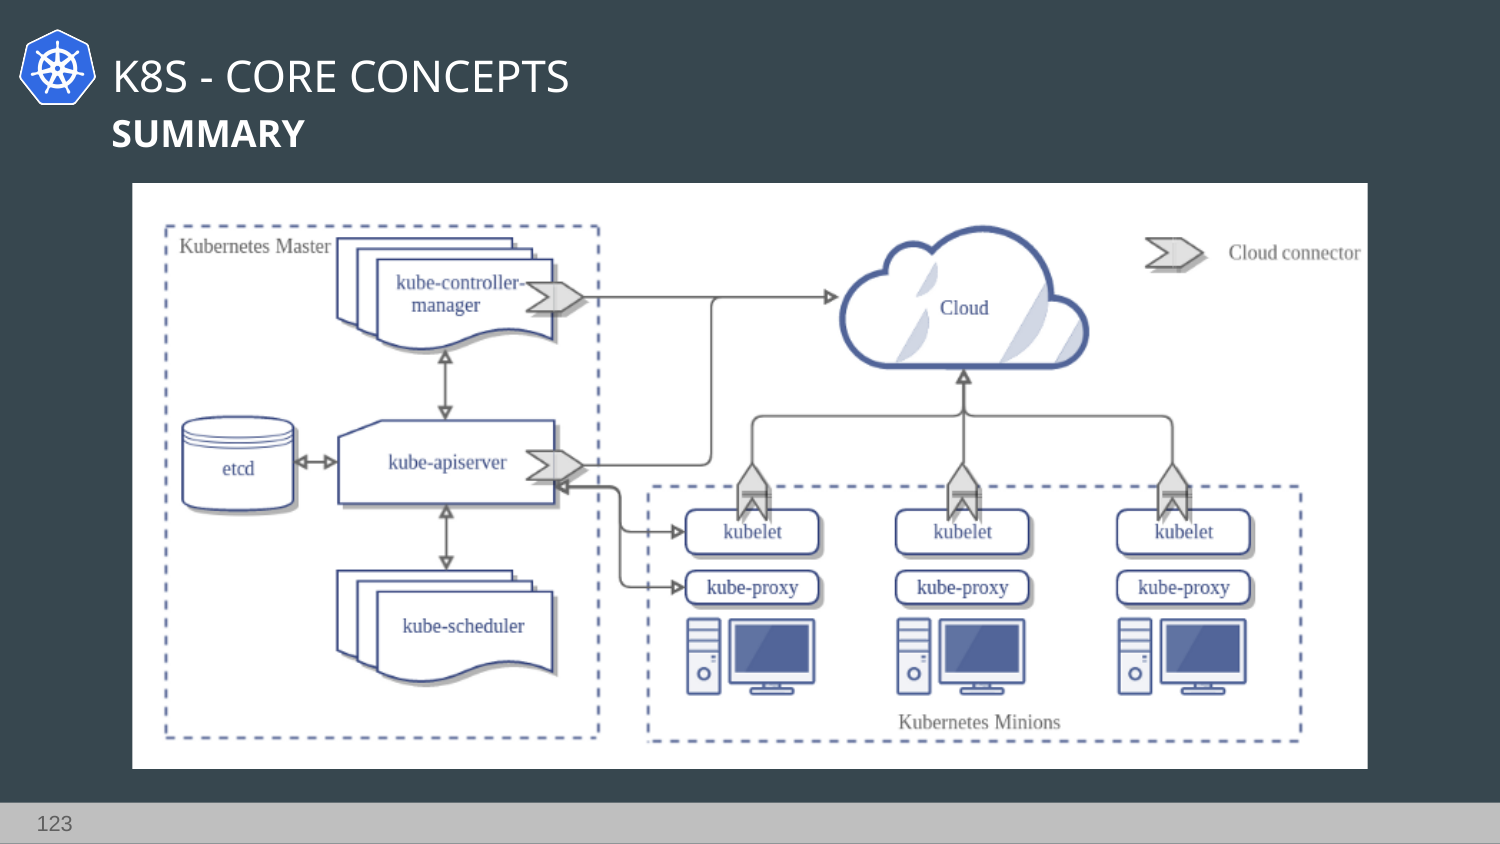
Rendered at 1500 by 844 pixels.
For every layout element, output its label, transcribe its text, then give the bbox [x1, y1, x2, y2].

list K8S - CORE CONCEPTS [97, 29, 700, 114]
picture [17, 28, 98, 106]
text_box SUMMARY [96, 112, 455, 161]
picture [132, 182, 1368, 769]
